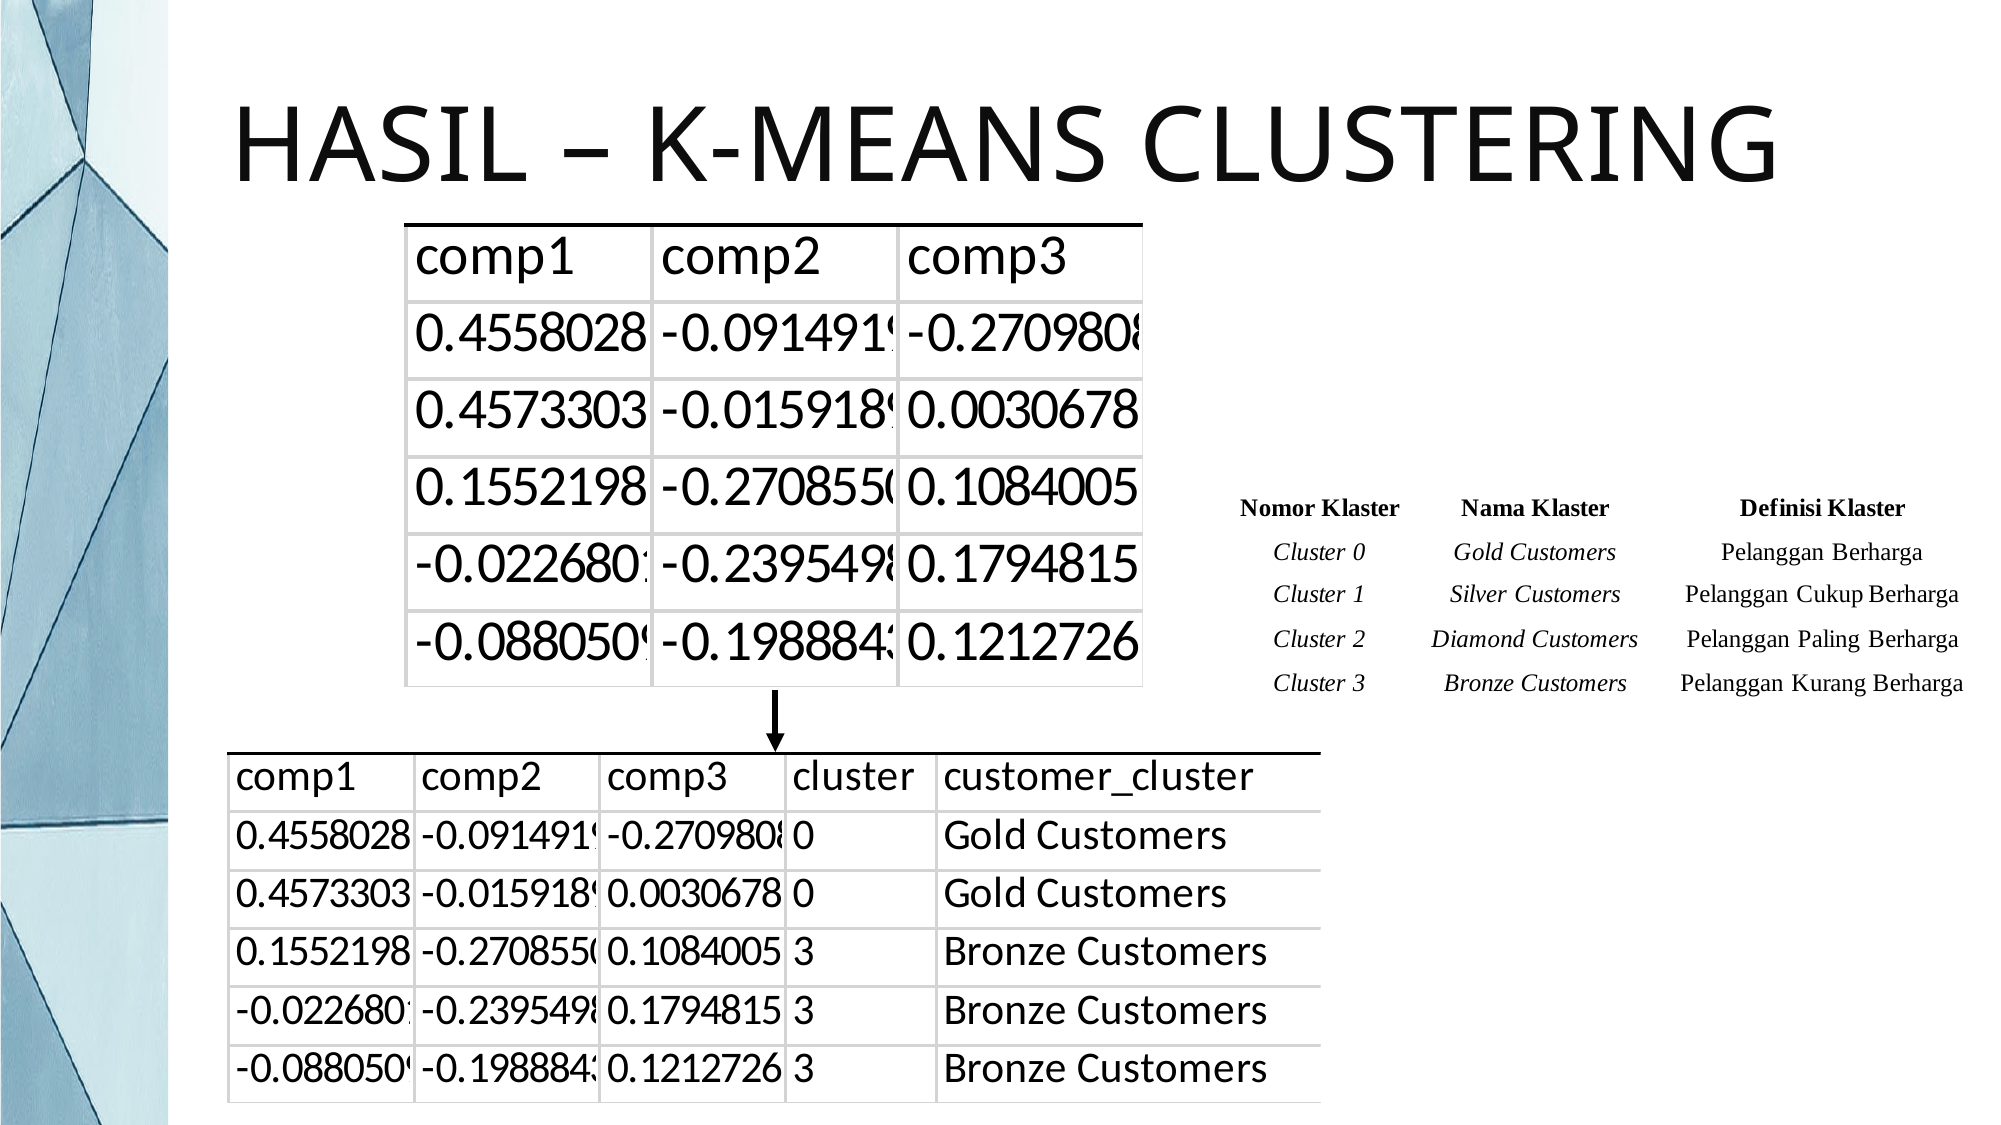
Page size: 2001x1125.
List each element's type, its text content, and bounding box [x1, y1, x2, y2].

picture [226, 490, 2000, 1106]
title HASIL – K-MEANS CLUSTERING [215, 79, 1873, 224]
picture [0, 0, 1147, 1125]
